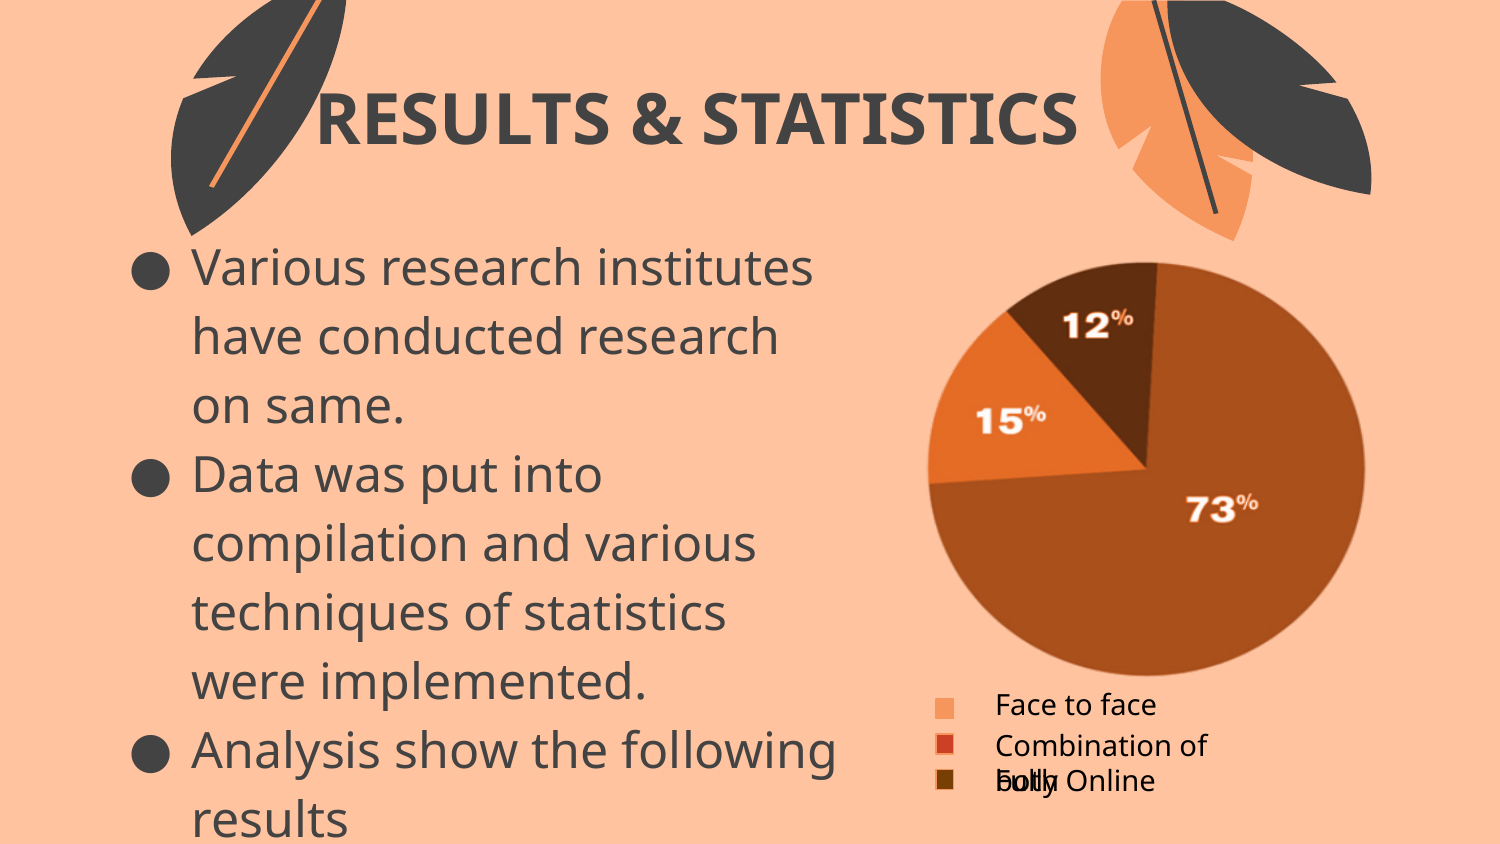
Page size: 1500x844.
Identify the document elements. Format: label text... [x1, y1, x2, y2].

text_box [1167, 0, 1372, 195]
text_box [1151, 0, 1219, 215]
text_box [1100, 0, 1253, 242]
text_box [935, 734, 954, 754]
title RESULTS & STATISTICS [301, 95, 1094, 242]
subtitle Various research institutes have conducted research on same. Data was put into compilation and various techniques of statistics were implemented. Analysis show the following results [116, 226, 855, 706]
text_box [935, 769, 954, 790]
picture [832, 255, 1429, 684]
text_box [935, 698, 954, 719]
text_box Combination of both [979, 711, 1288, 770]
text_box [171, 0, 347, 236]
text_box [208, 0, 322, 188]
text_box Face to face [979, 692, 1288, 711]
text_box Fully Online [979, 747, 1333, 799]
